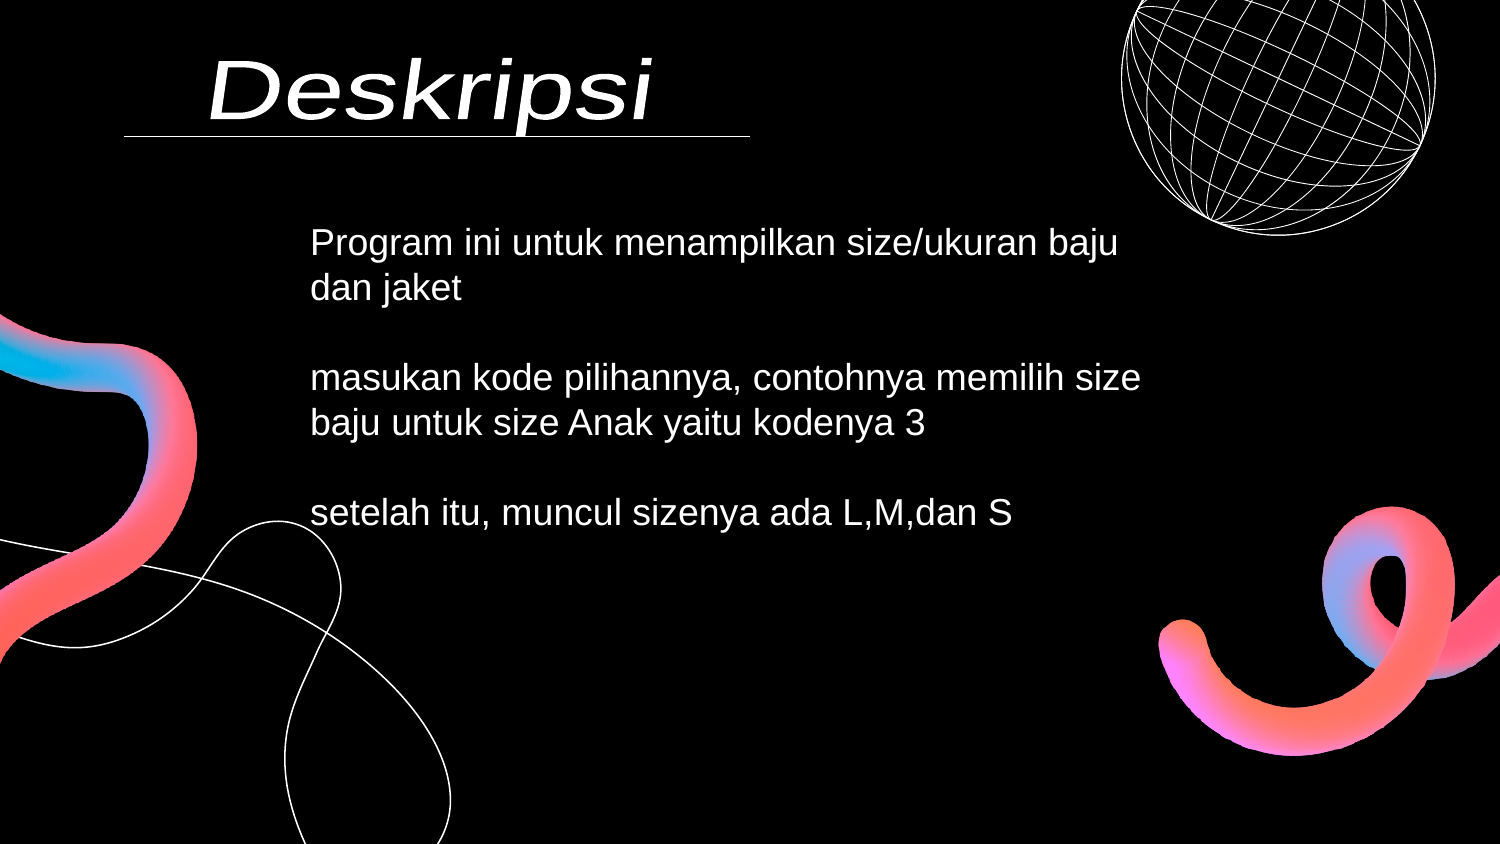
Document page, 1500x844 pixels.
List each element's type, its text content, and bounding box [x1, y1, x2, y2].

subtitle Program ini untuk menampilkan size/ukuran baju dan jaket masukan kode pilihannya, contohnya memilih size baju untuk size Anak yaitu kodenya 3 setelah itu, muncul sizenya ada L,M,dan S [295, 202, 1205, 474]
picture [1115, 400, 1500, 844]
picture [0, 91, 317, 709]
